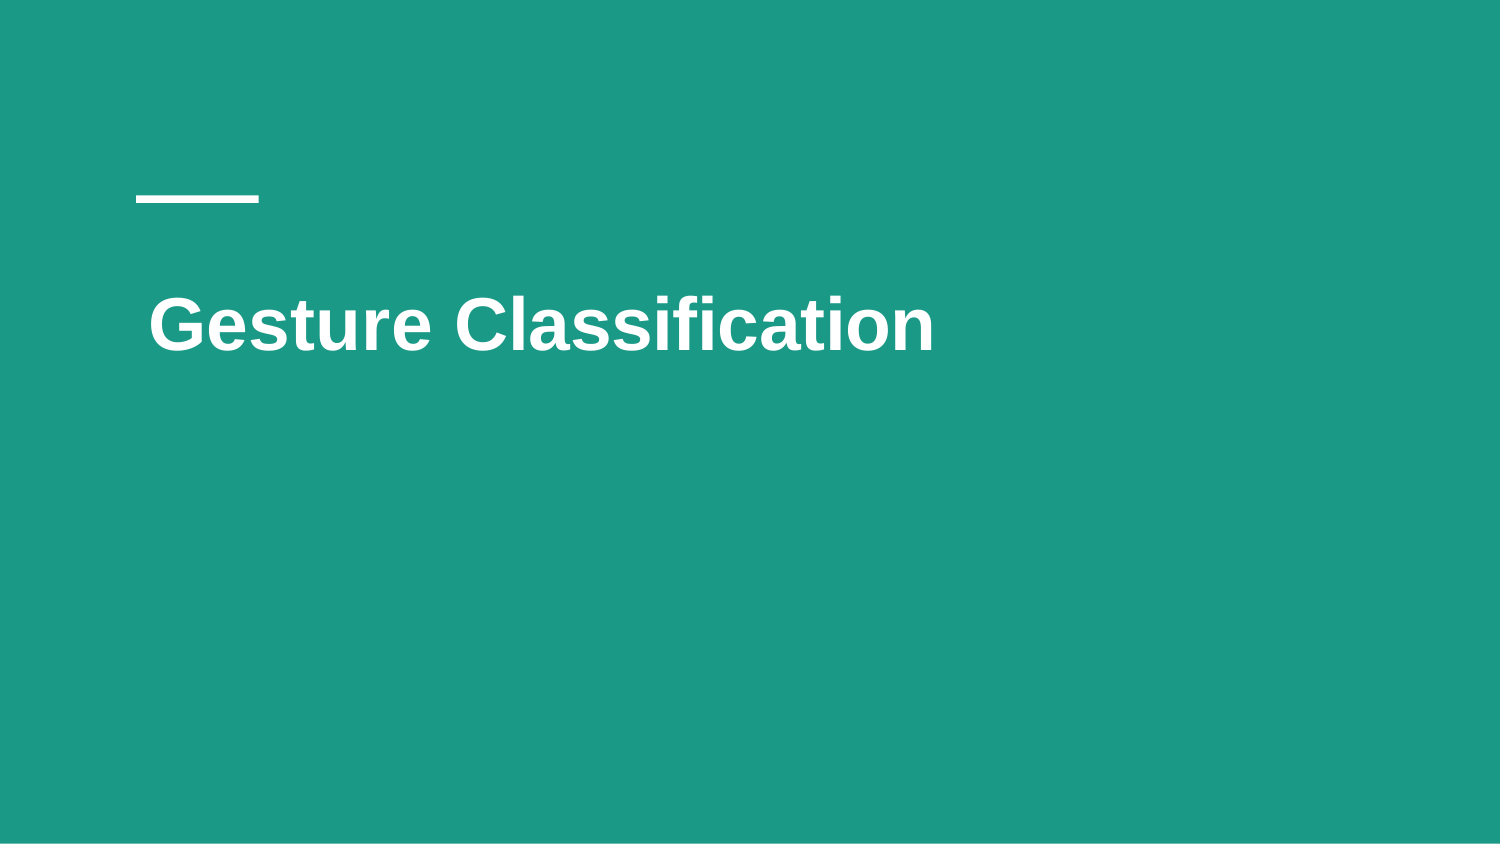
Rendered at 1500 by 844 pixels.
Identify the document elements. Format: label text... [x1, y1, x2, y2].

title Gesture Classification [146, 273, 937, 417]
